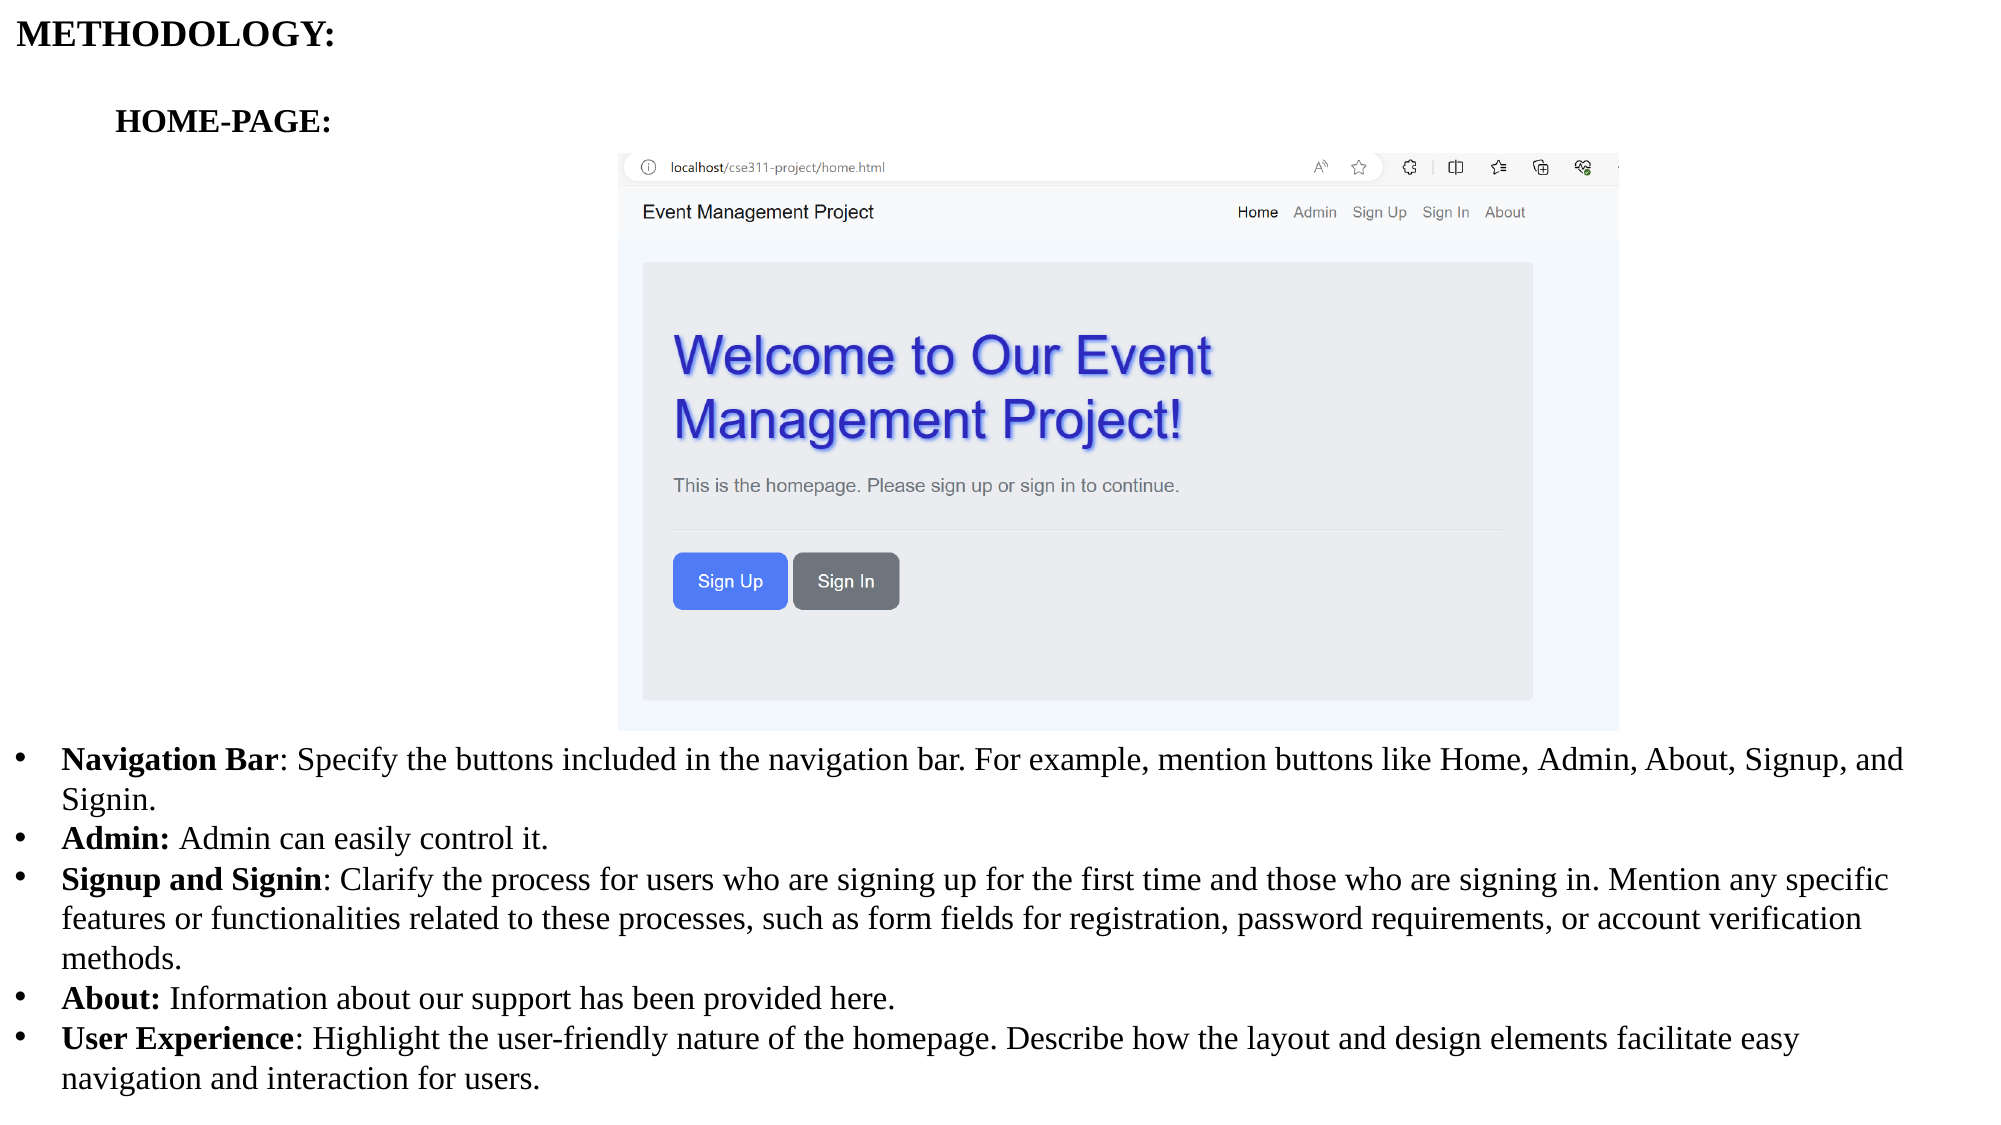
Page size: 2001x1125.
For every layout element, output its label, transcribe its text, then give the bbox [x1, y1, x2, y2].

text_box Navigation Bar: Specify the buttons included in the navigation bar. For example, mention buttons like Home, Admin, About, Signup, and Signin. Admin: Admin can easily control it. Signup and Signin: Clarify the process for users who are signing up for the first time and those who are signing in. Mention any specific features or functionalities related to these processes, such as form fields for registration, password requirements, or account verification methods. About: Information about our support has been provided here. User Experience: Highlight the user-friendly nature of the homepage. Describe how the layout and design elements facilitate easy navigation and interaction for users. [0, 729, 1953, 1125]
text_box METHODOLOGY: HOME-PAGE: [1, 1, 1999, 187]
picture [617, 153, 1619, 731]
